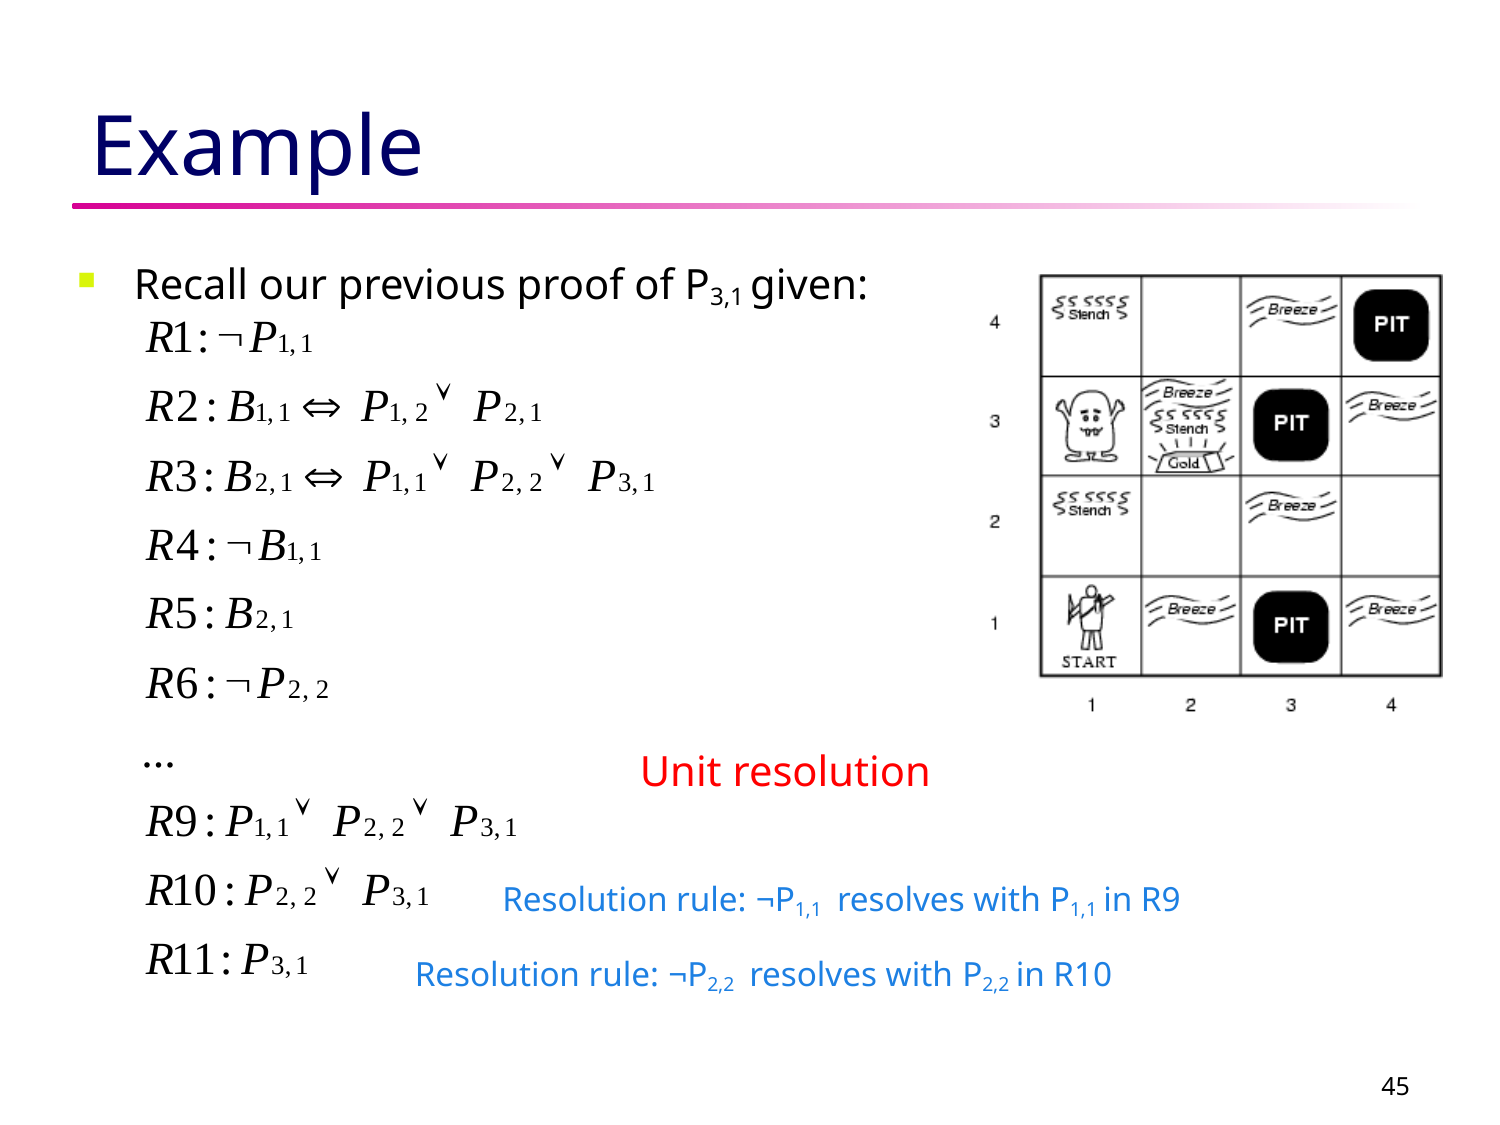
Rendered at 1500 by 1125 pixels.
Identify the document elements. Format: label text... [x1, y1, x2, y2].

text_box Resolution rule: ¬P1,1 resolves with P1,1 in R9 [668, 862, 1275, 930]
picture [987, 274, 1443, 721]
slide_number 45 [1112, 1037, 1426, 1113]
text_box Resolution rule: ¬P2,2 resolves with P2,2 in R10 [399, 937, 1188, 1005]
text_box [137, 312, 664, 988]
title Example [75, 12, 1468, 200]
list Recall our previous proof of P3,1 given: [62, 249, 1050, 1006]
text_box Unit resolution [668, 737, 1250, 803]
